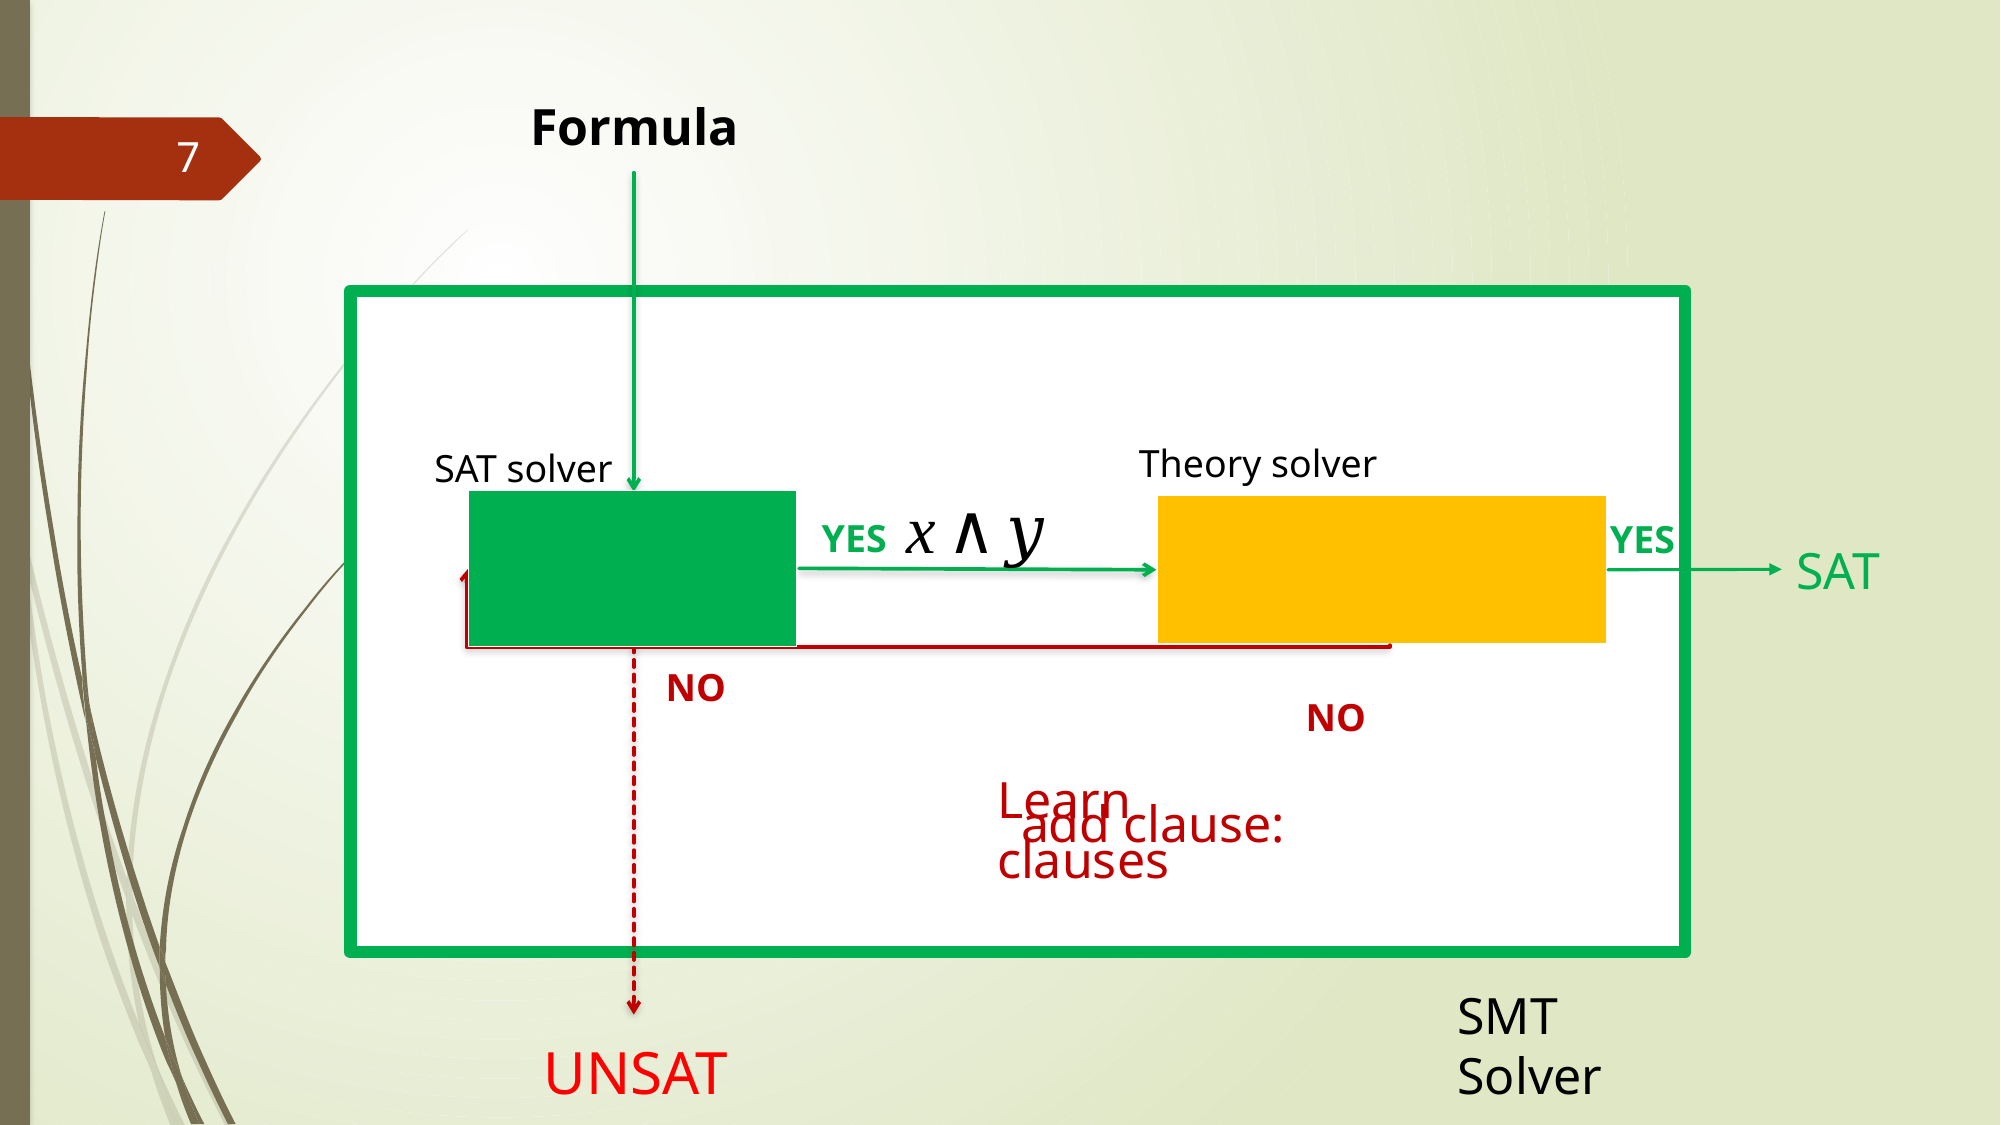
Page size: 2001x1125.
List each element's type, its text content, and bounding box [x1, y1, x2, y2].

text_box [640, 576, 1686, 954]
text_box SAT solver [419, 437, 628, 498]
text_box Theory solver [1124, 432, 1393, 493]
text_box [468, 568, 1390, 646]
text_box Formula [515, 88, 754, 163]
text_box SMT Solver [1442, 976, 1723, 1112]
text_box Learn clauses [982, 761, 1304, 897]
text_box YES [1594, 509, 1690, 569]
text_box [641, 289, 1686, 566]
text_box UNSAT [528, 1029, 743, 1114]
text_box [349, 289, 628, 954]
text_box SAT [1781, 531, 1982, 607]
text_box [797, 490, 801, 566]
slide_number 7 [87, 129, 216, 190]
text_box NO [1290, 686, 1381, 747]
text_box [1155, 493, 1610, 647]
text_box NO [650, 657, 741, 716]
text_box YES [806, 507, 902, 566]
